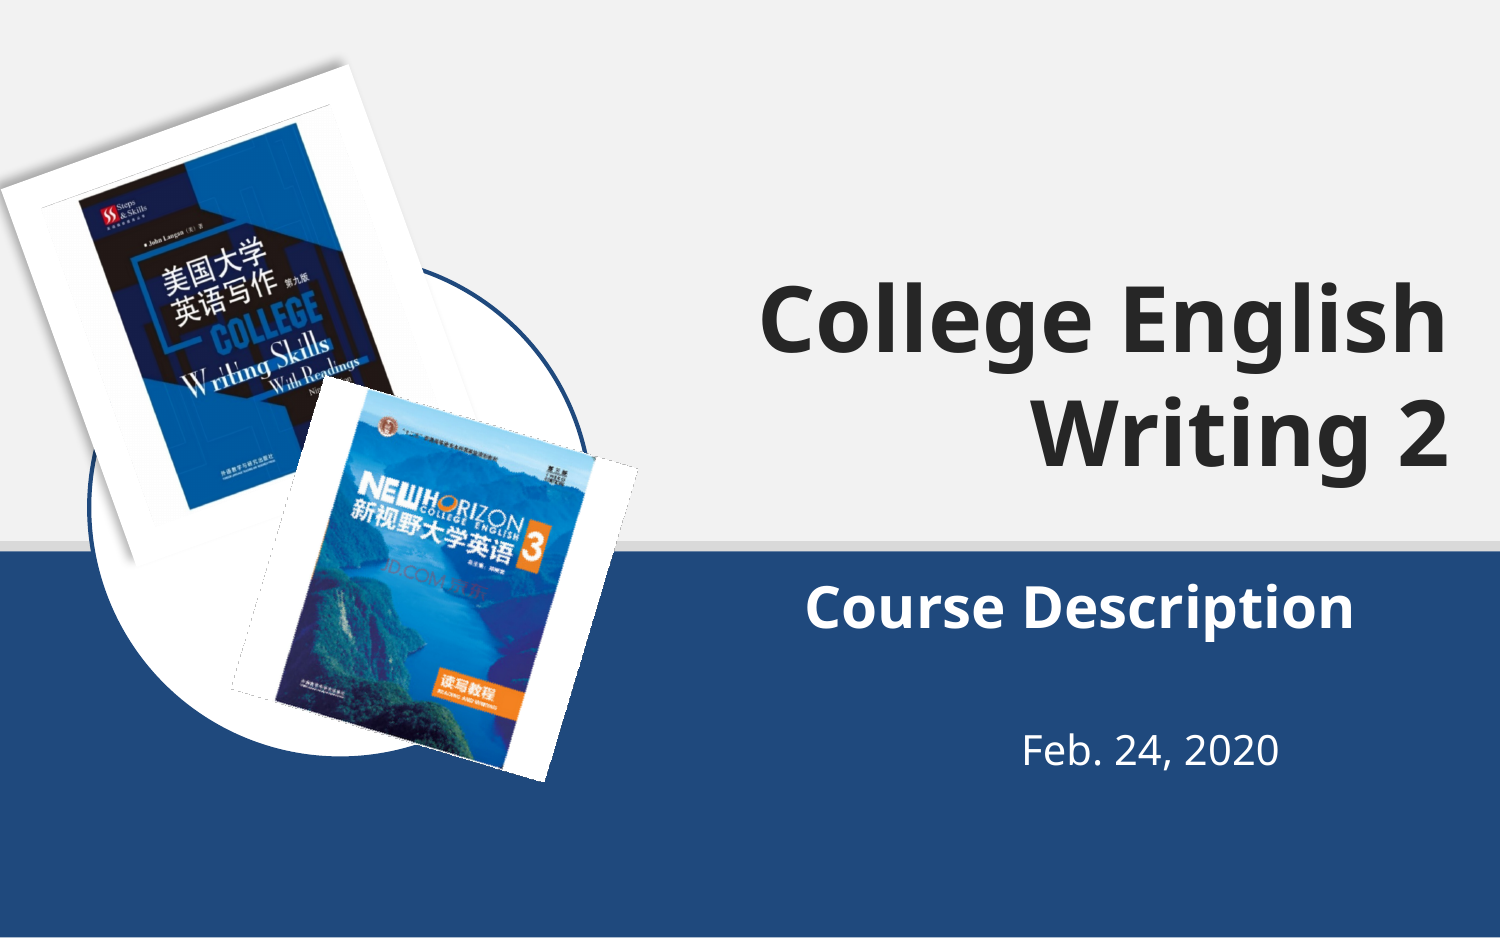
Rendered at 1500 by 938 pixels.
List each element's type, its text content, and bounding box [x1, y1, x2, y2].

text_box [423, 268, 575, 412]
text_box College English Writing 2 [584, 232, 1465, 493]
text_box [0, 549, 1500, 938]
text_box [0, 539, 90, 549]
text_box [615, 539, 1500, 549]
picture [42, 106, 638, 782]
text_box [87, 491, 201, 719]
text_box Feb. 24, 2020 [938, 645, 1363, 781]
text_box Course Description [701, 562, 1386, 648]
